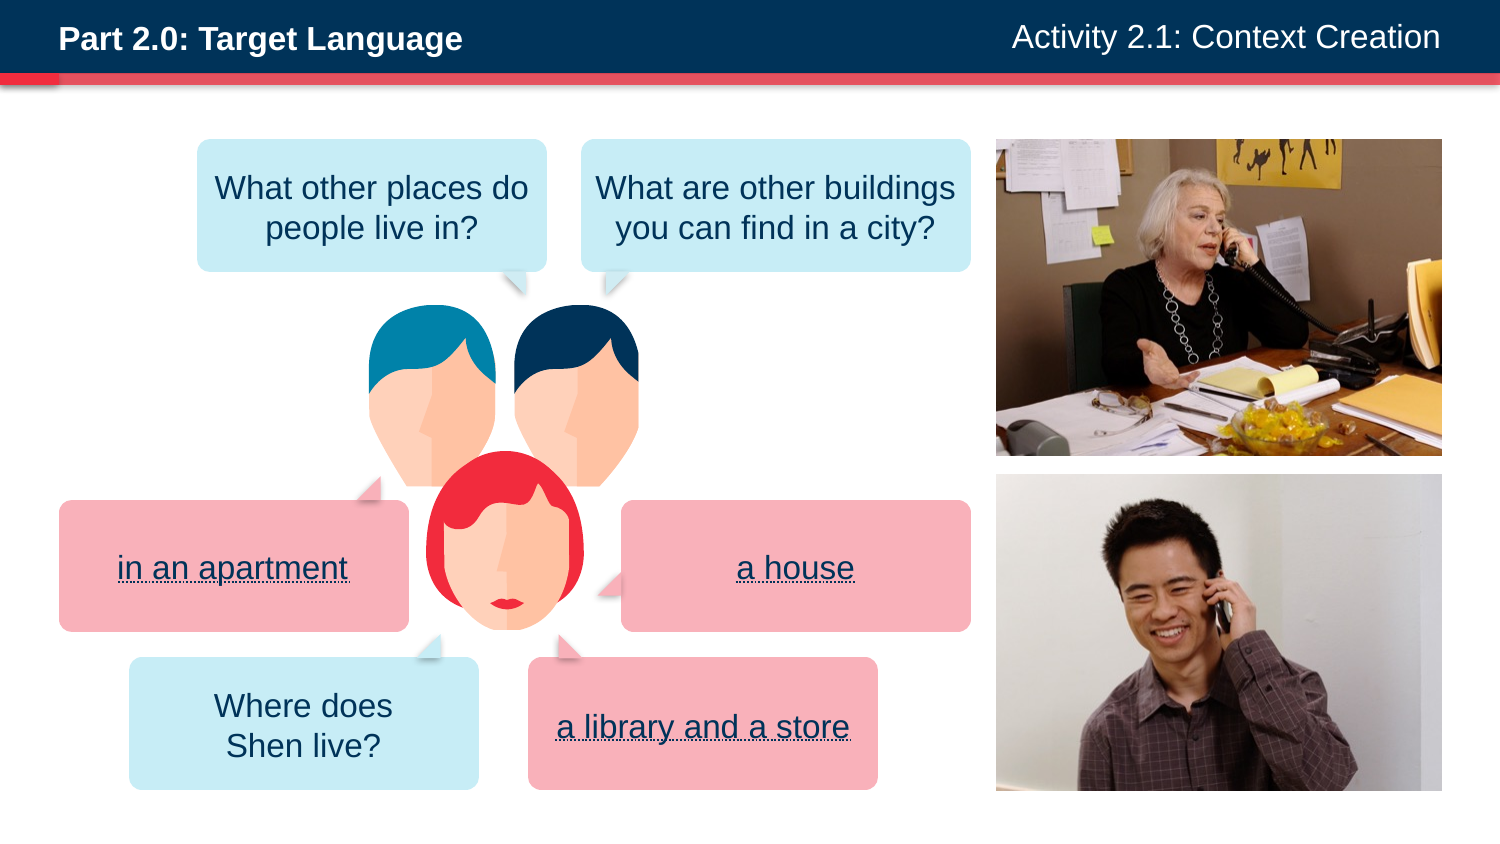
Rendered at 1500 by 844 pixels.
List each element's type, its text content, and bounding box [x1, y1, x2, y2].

text_box Activity 2.1: Context Creation [910, 15, 1442, 59]
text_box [0, 72, 1500, 86]
text_box [0, 0, 1500, 72]
picture [996, 139, 1442, 456]
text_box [209, 152, 535, 296]
picture [367, 304, 639, 630]
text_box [71, 475, 396, 620]
text_box Part 2.0: Target Language [58, 17, 907, 58]
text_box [597, 512, 958, 620]
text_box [594, 152, 958, 296]
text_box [141, 633, 466, 778]
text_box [541, 634, 866, 778]
picture [996, 473, 1442, 791]
